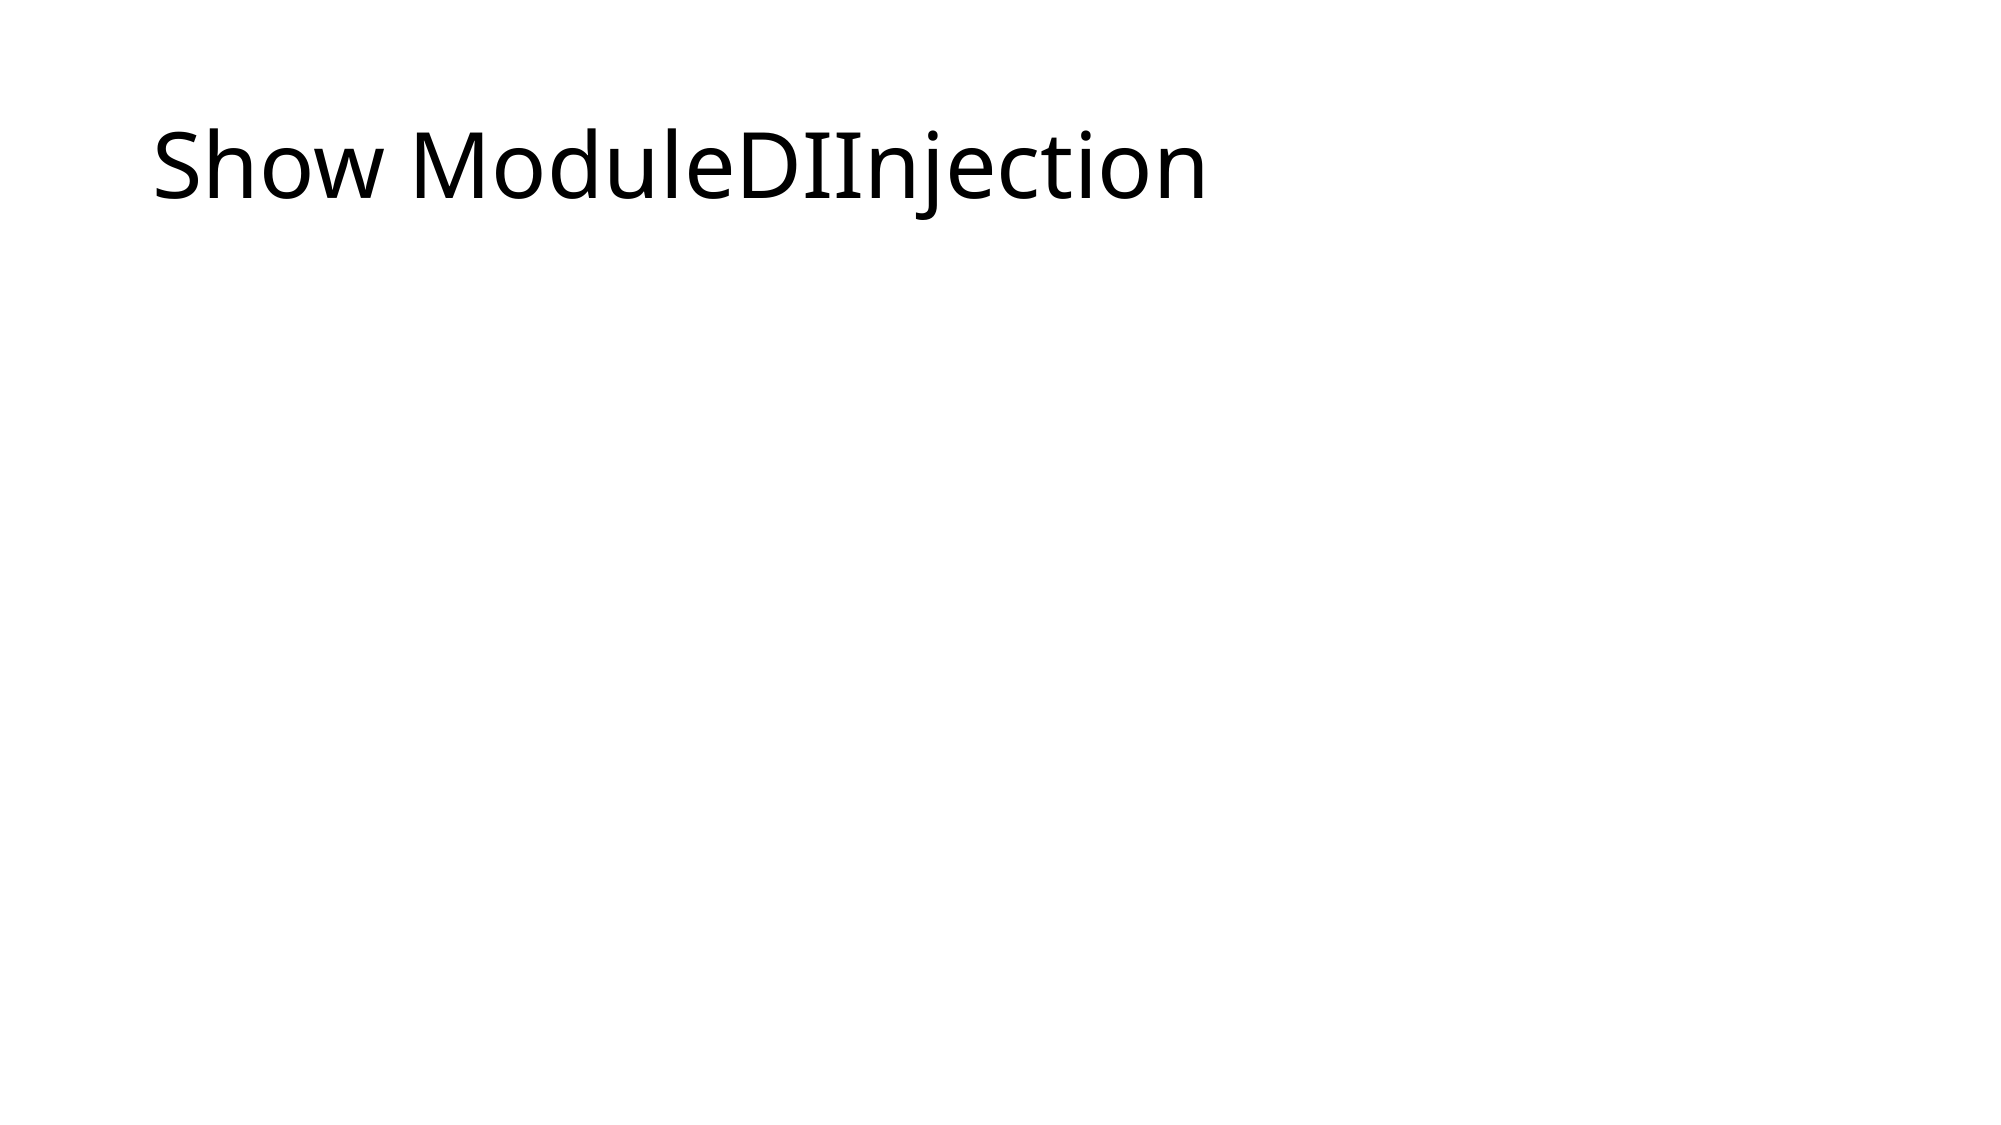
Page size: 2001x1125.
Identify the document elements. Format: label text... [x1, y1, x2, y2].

title Show ModuleDIInjection [137, 59, 1863, 278]
